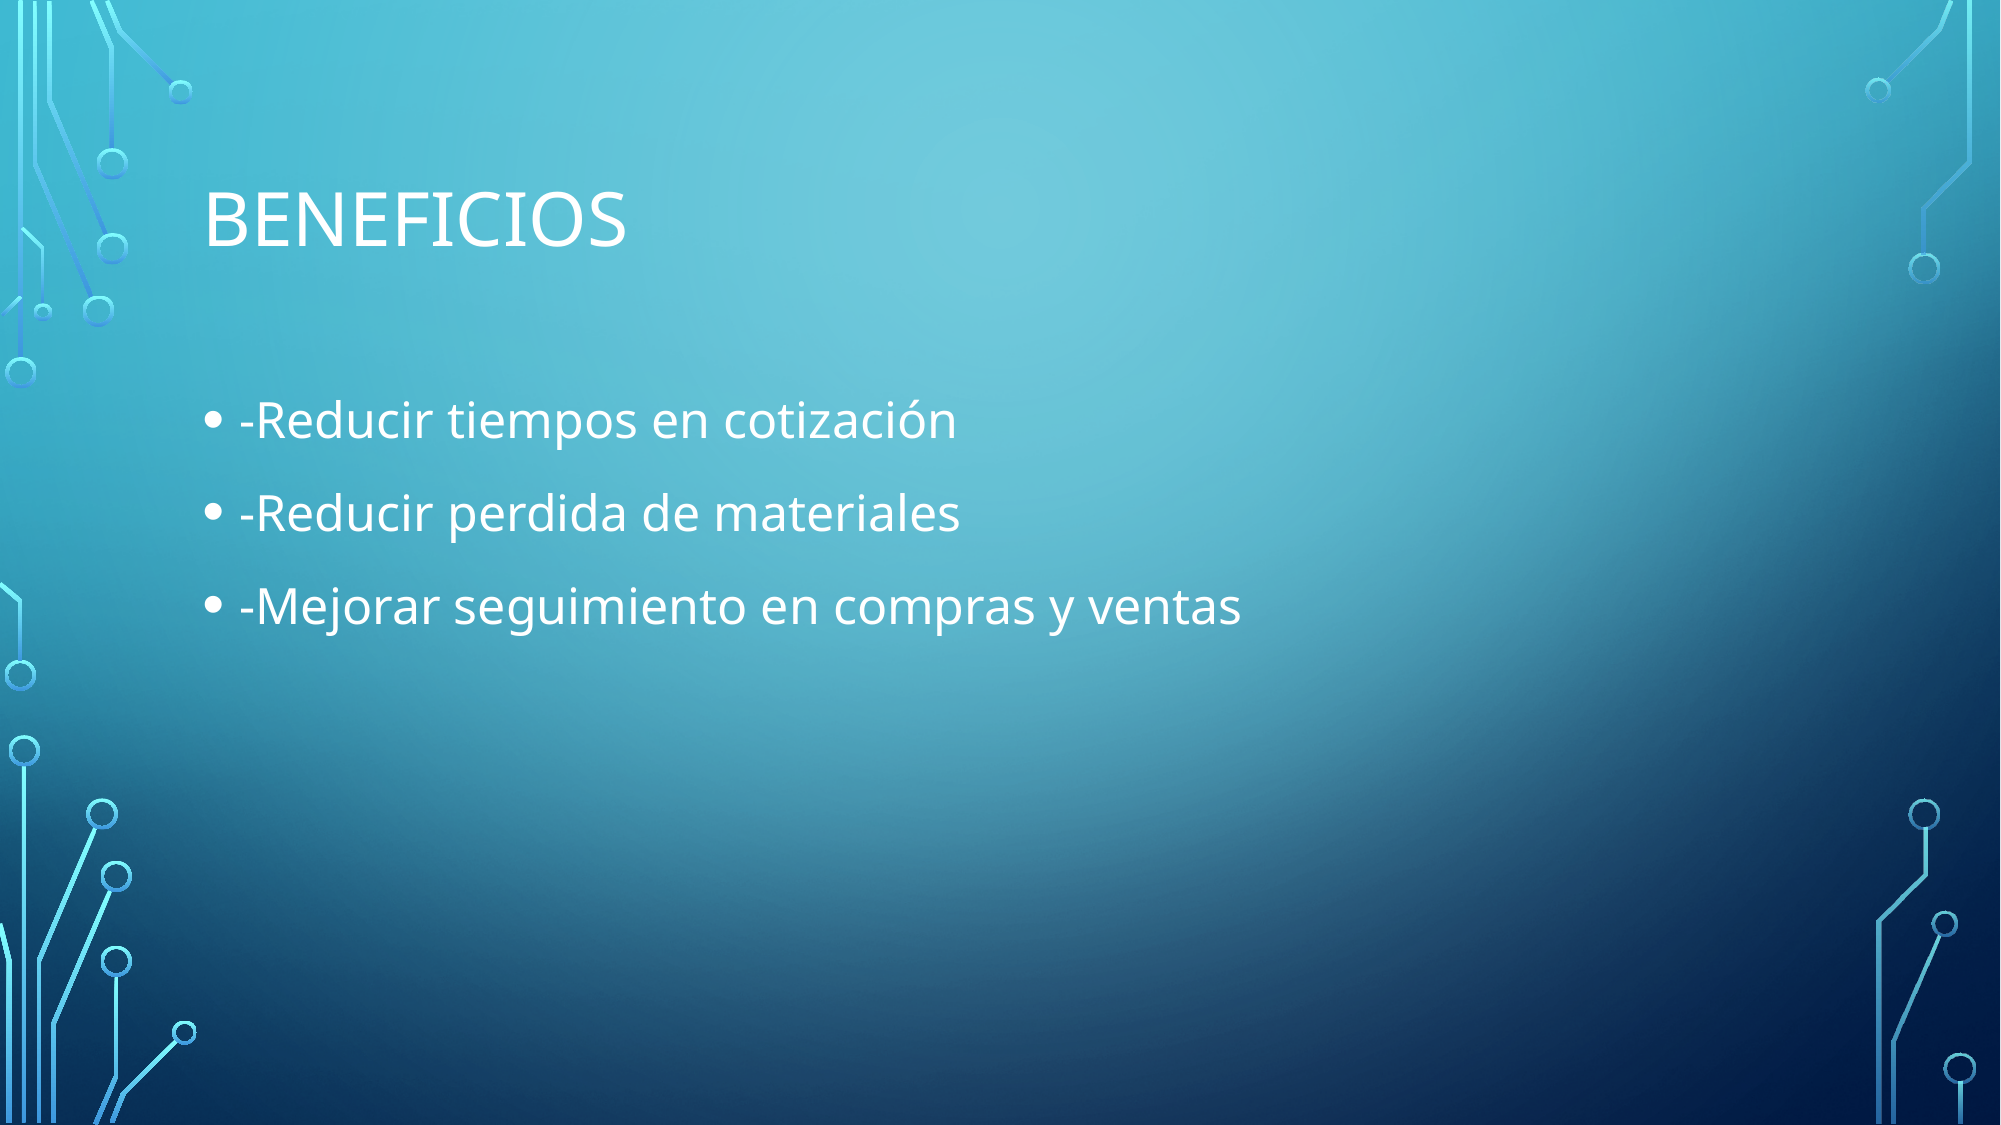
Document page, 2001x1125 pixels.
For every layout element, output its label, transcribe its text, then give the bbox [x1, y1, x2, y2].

title Beneficios [187, 101, 1813, 344]
list -Reducir tiempos en cotización -Reducir perdida de materiales -Mejorar seguimiento en compras y ventas [187, 369, 1813, 950]
